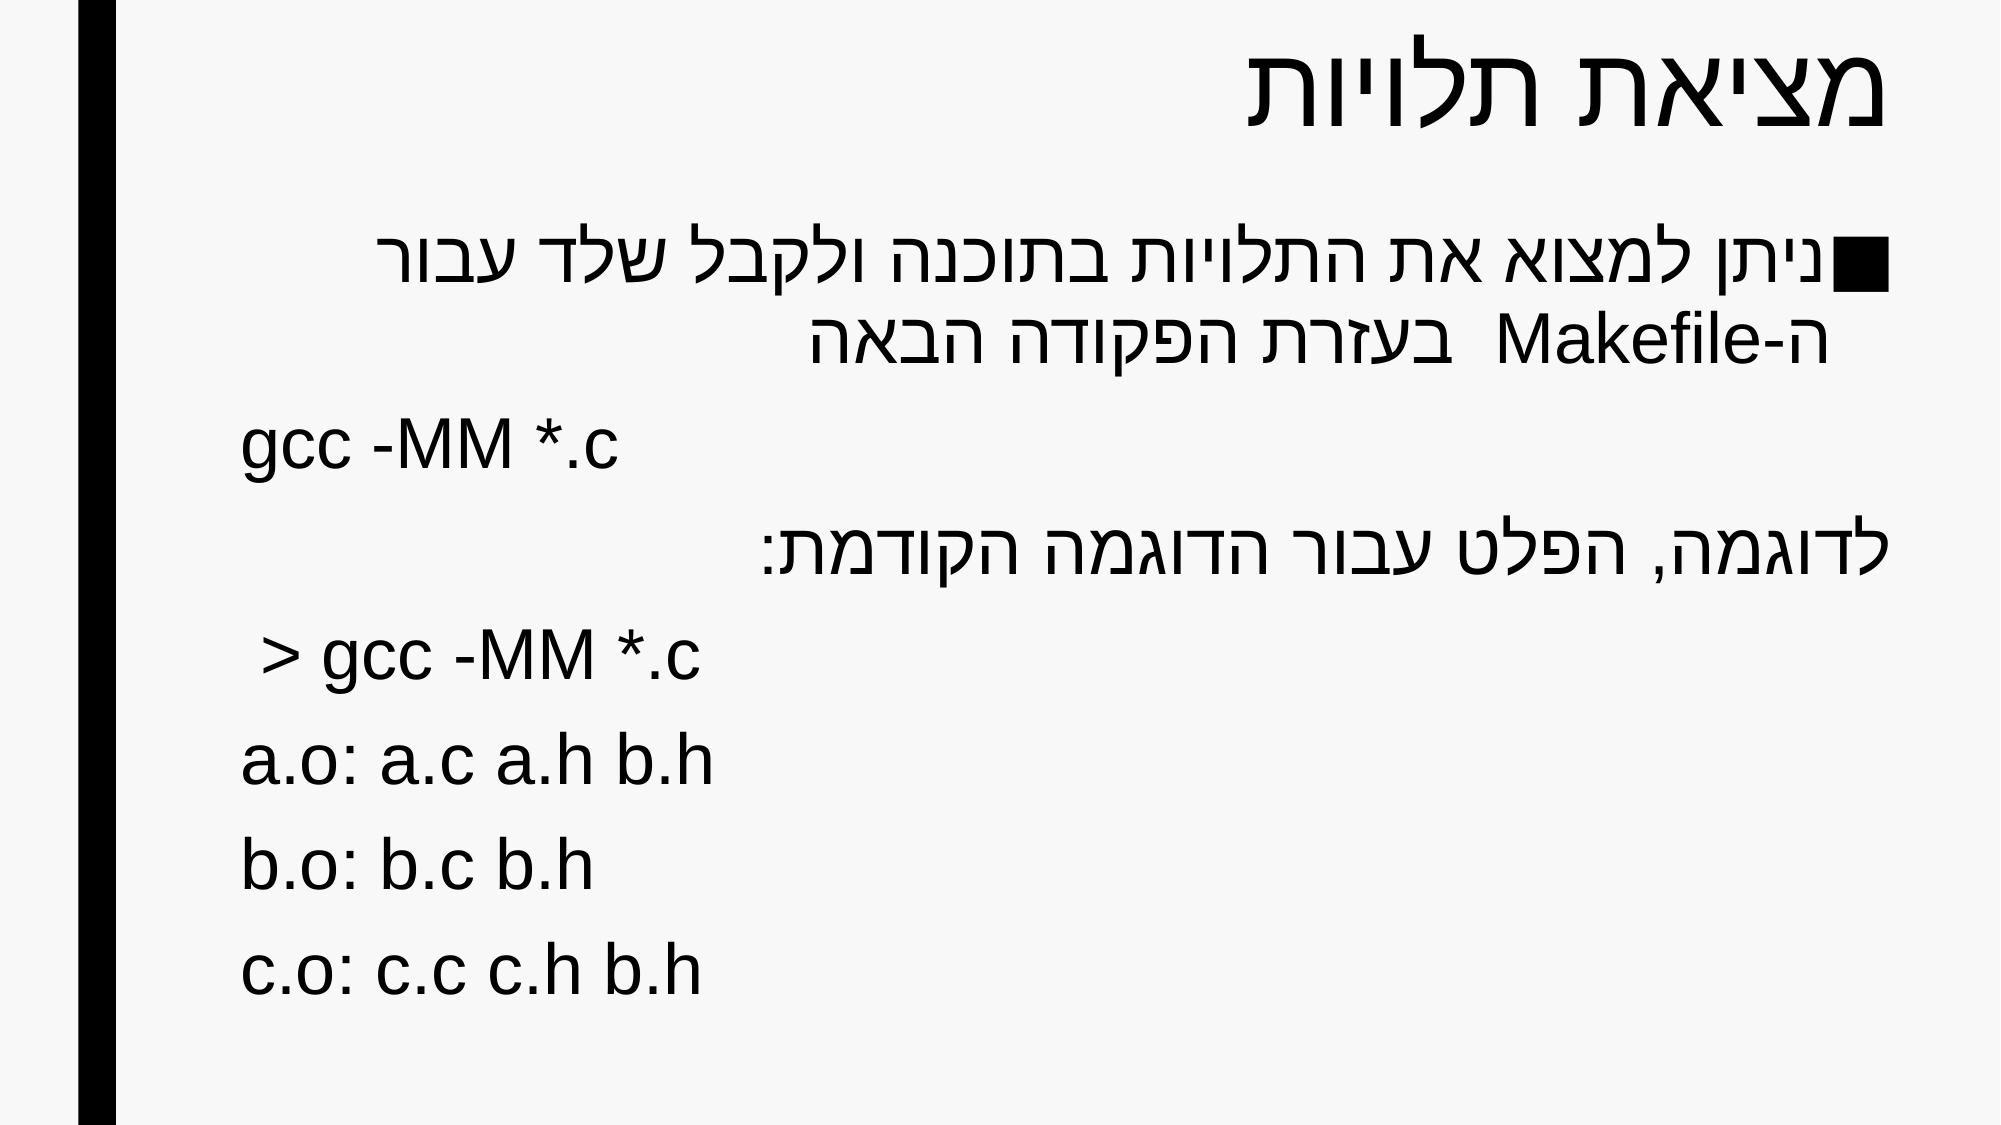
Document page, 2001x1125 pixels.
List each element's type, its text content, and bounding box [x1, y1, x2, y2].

title מציאת תלויות [225, 22, 1908, 192]
list ניתן למצוא את התלויות בתוכנה ולקבל שלד עבור ה-Makefile בעזרת הפקודה הבאה gcc -MM *.c לדוגמה, הפלט עבור הדוגמה הקודמת: > gcc -MM *.c a.o: a.c a.h b.h b.o: b.c b.h c.o: c.c c.h b.h [225, 210, 1908, 1024]
